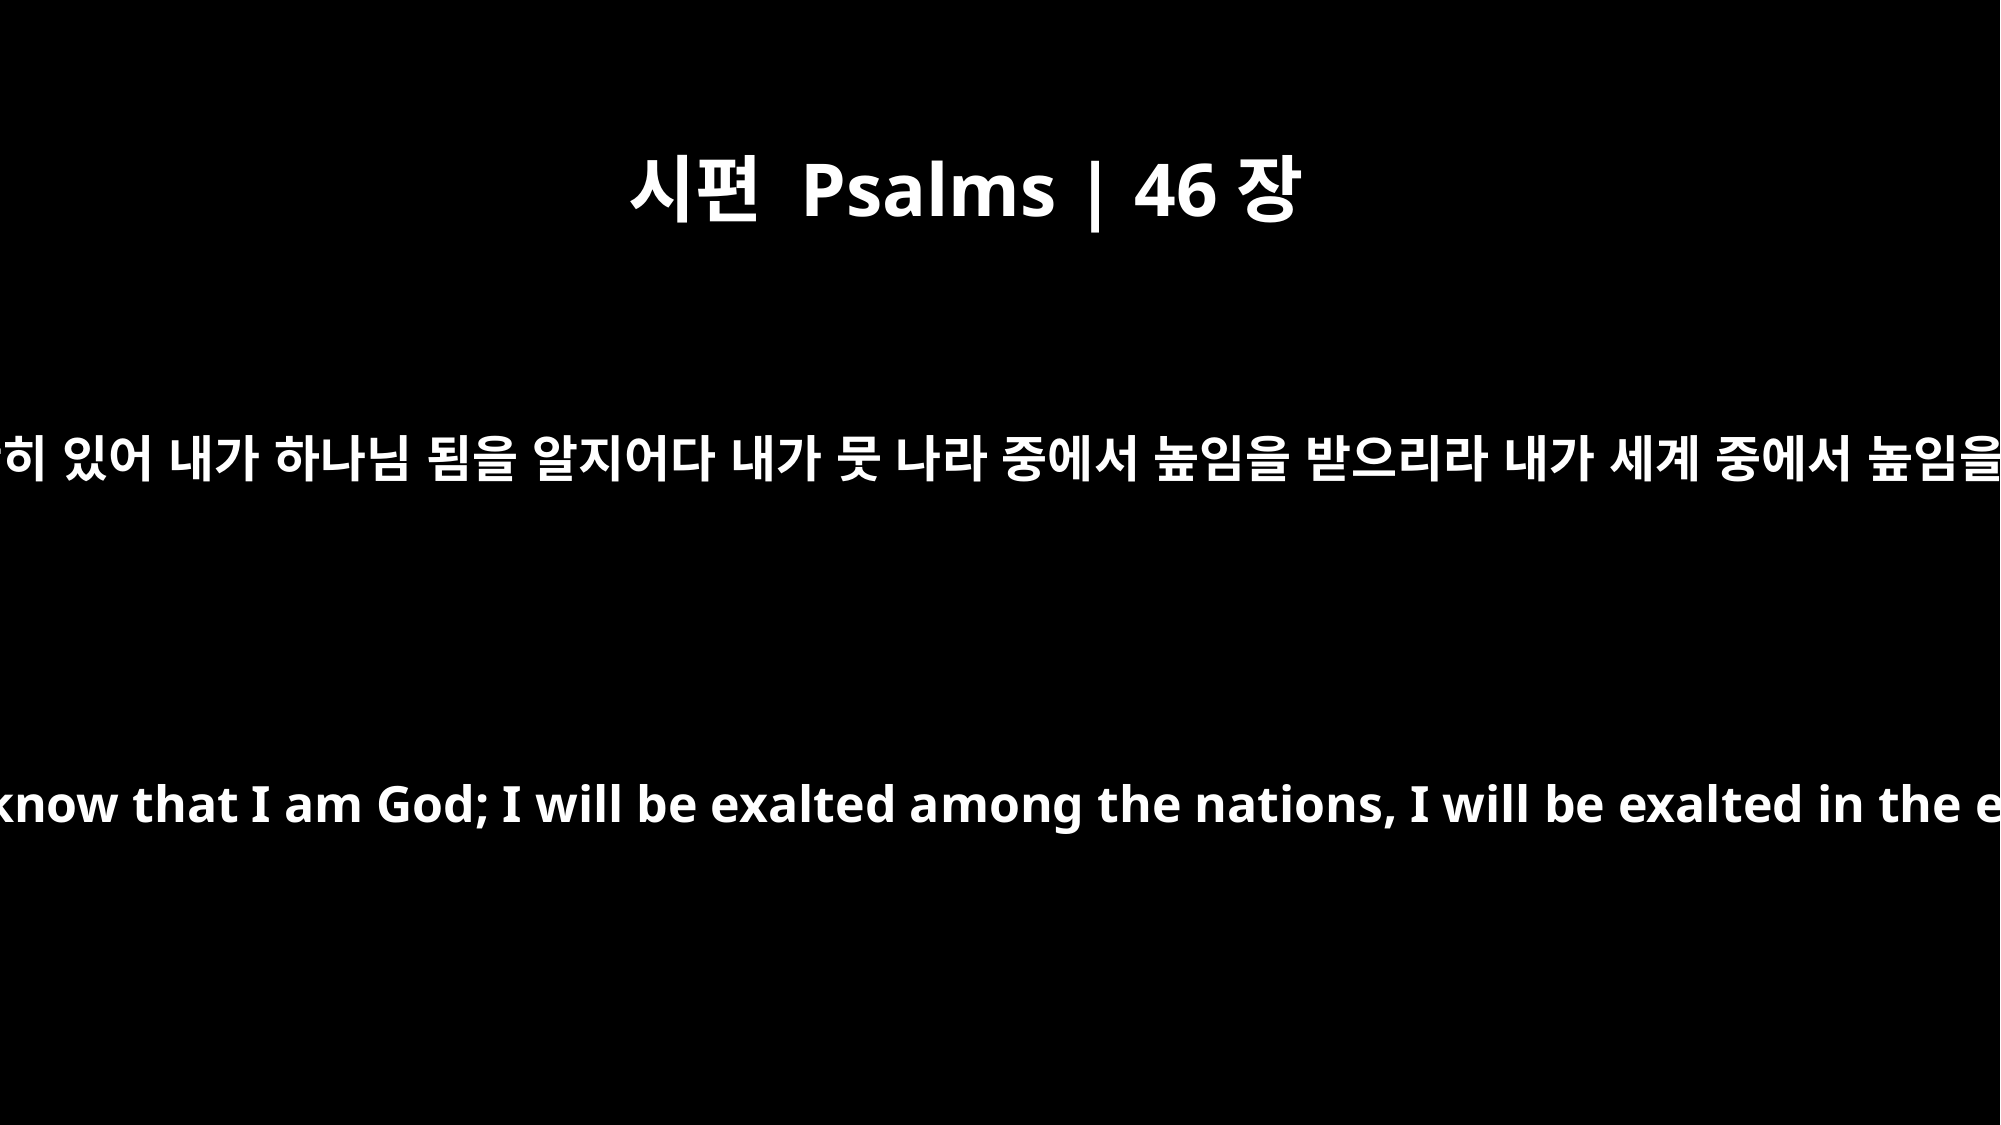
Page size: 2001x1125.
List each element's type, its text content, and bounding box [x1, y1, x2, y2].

text_box "Be still, and know that I am God; I will be exalted among the nations, I will be exalted in the earth." [0, 764, 2000, 840]
text_box 10 이르시기를 너희는 가만히 있어 내가 하나님 됨을 알지어다 내가 뭇 나라 중에서 높임을 받으리라 내가 세계 중에서 높임을 받으리라 하시도다 [0, 359, 2000, 495]
text_box 시편 Psalms | 46장 [613, 136, 1319, 239]
